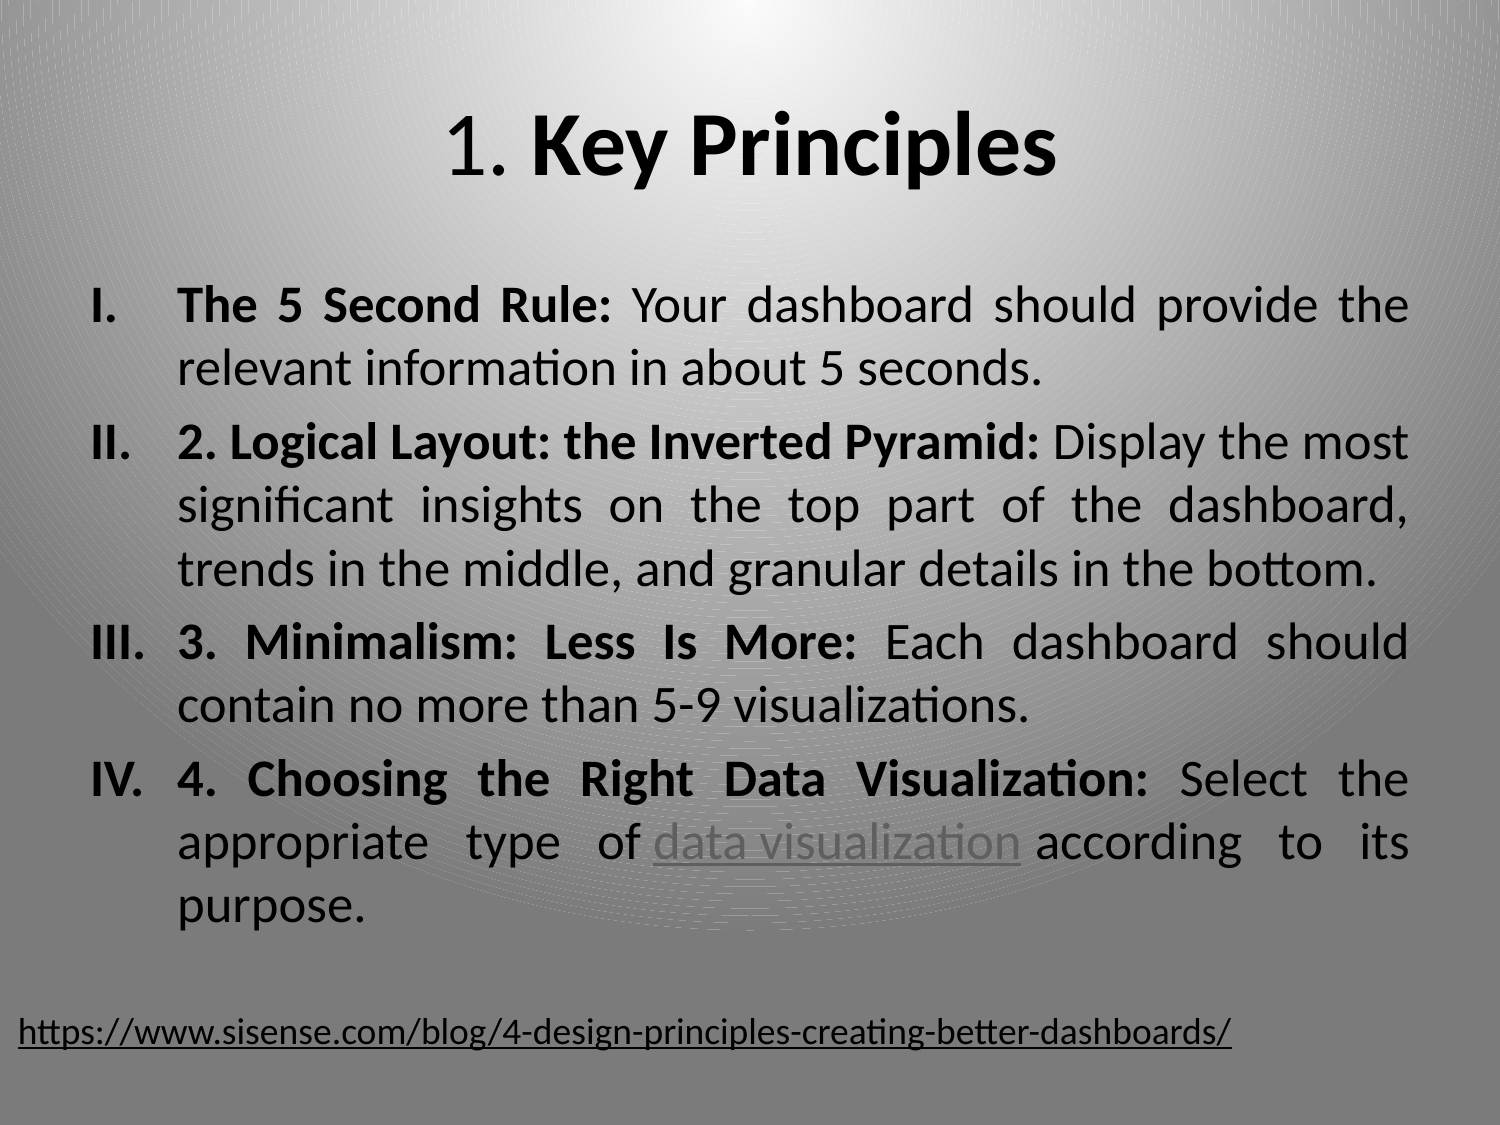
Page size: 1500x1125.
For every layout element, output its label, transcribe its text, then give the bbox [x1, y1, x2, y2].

text_box https://www.sisense.com/blog/4-design-principles-creating-better-dashboards/ [3, 999, 1500, 1060]
list The 5 Second Rule: Your dashboard should provide the relevant information in about 5 seconds. 2. Logical Layout: the Inverted Pyramid: Display the most significant insights on the top part of the dashboard, trends in the middle, and granular details in the bottom. 3. Minimalism: Less Is More: Each dashboard should contain no more than 5-9 visualizations. 4. Choosing the Right Data Visualization: Select the appropriate type of data visualization according to its purpose. [75, 262, 1425, 999]
title 1. Key Principles [75, 45, 1425, 233]
